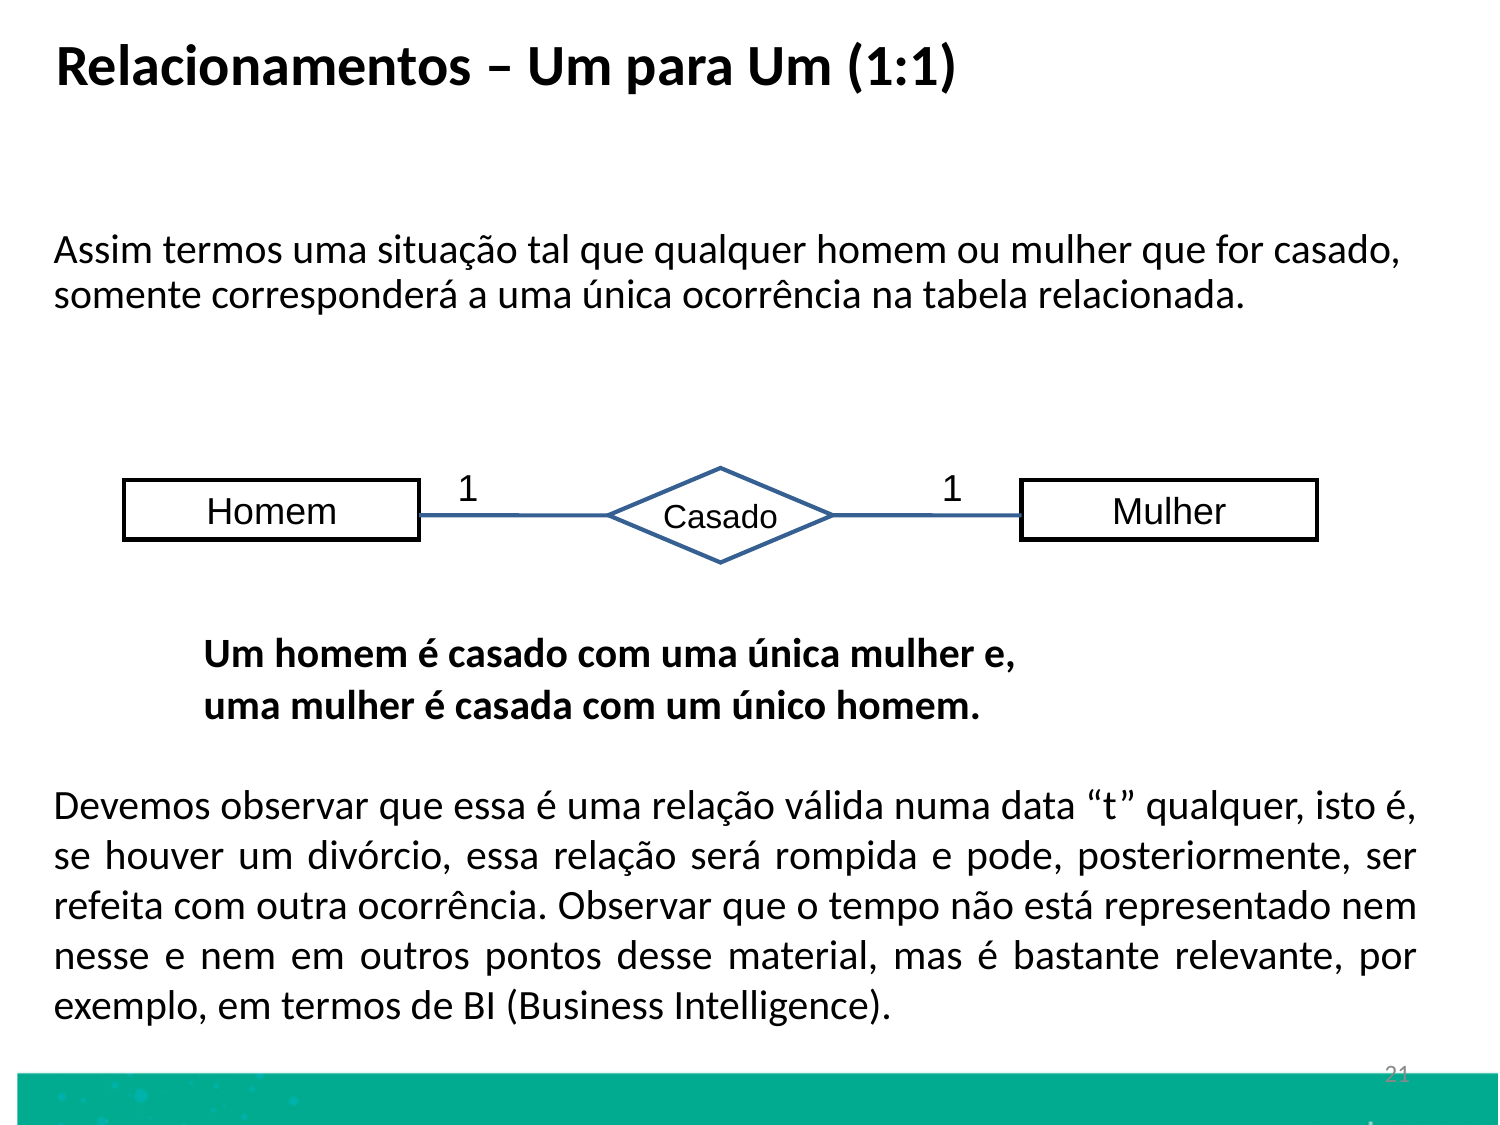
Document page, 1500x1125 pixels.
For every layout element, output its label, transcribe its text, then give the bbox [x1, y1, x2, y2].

text_box Casado [608, 467, 833, 563]
text_box Relacionamentos – Um para Um (1:1) [41, 22, 1392, 102]
text_box 1 [927, 456, 998, 516]
text_box 1 [442, 456, 514, 516]
text_box Homem [123, 479, 420, 540]
text_box Assim termos uma situação tal que qualquer homem ou mulher que for casado, somente corresponderá a uma única ocorrência na tabela relacionada. Um homem é casado com uma única mulher e, uma mulher é casada com um único homem. Devemos observar que essa é uma relação válida numa data “t” qualquer, isto é, se houver um divórcio, essa relação será rompida e pode, posteriormente, ser refeita com outra ocorrência. Observar que o tempo não está representado nem nesse e nem em outros pontos desse material, mas é bastante relevante, por exemplo, em termos de BI (Business Intelligence). [38, 108, 1433, 1036]
slide_number 21 [1074, 1042, 1425, 1103]
picture [2, 0, 1498, 1125]
text_box Mulher [1021, 479, 1317, 540]
